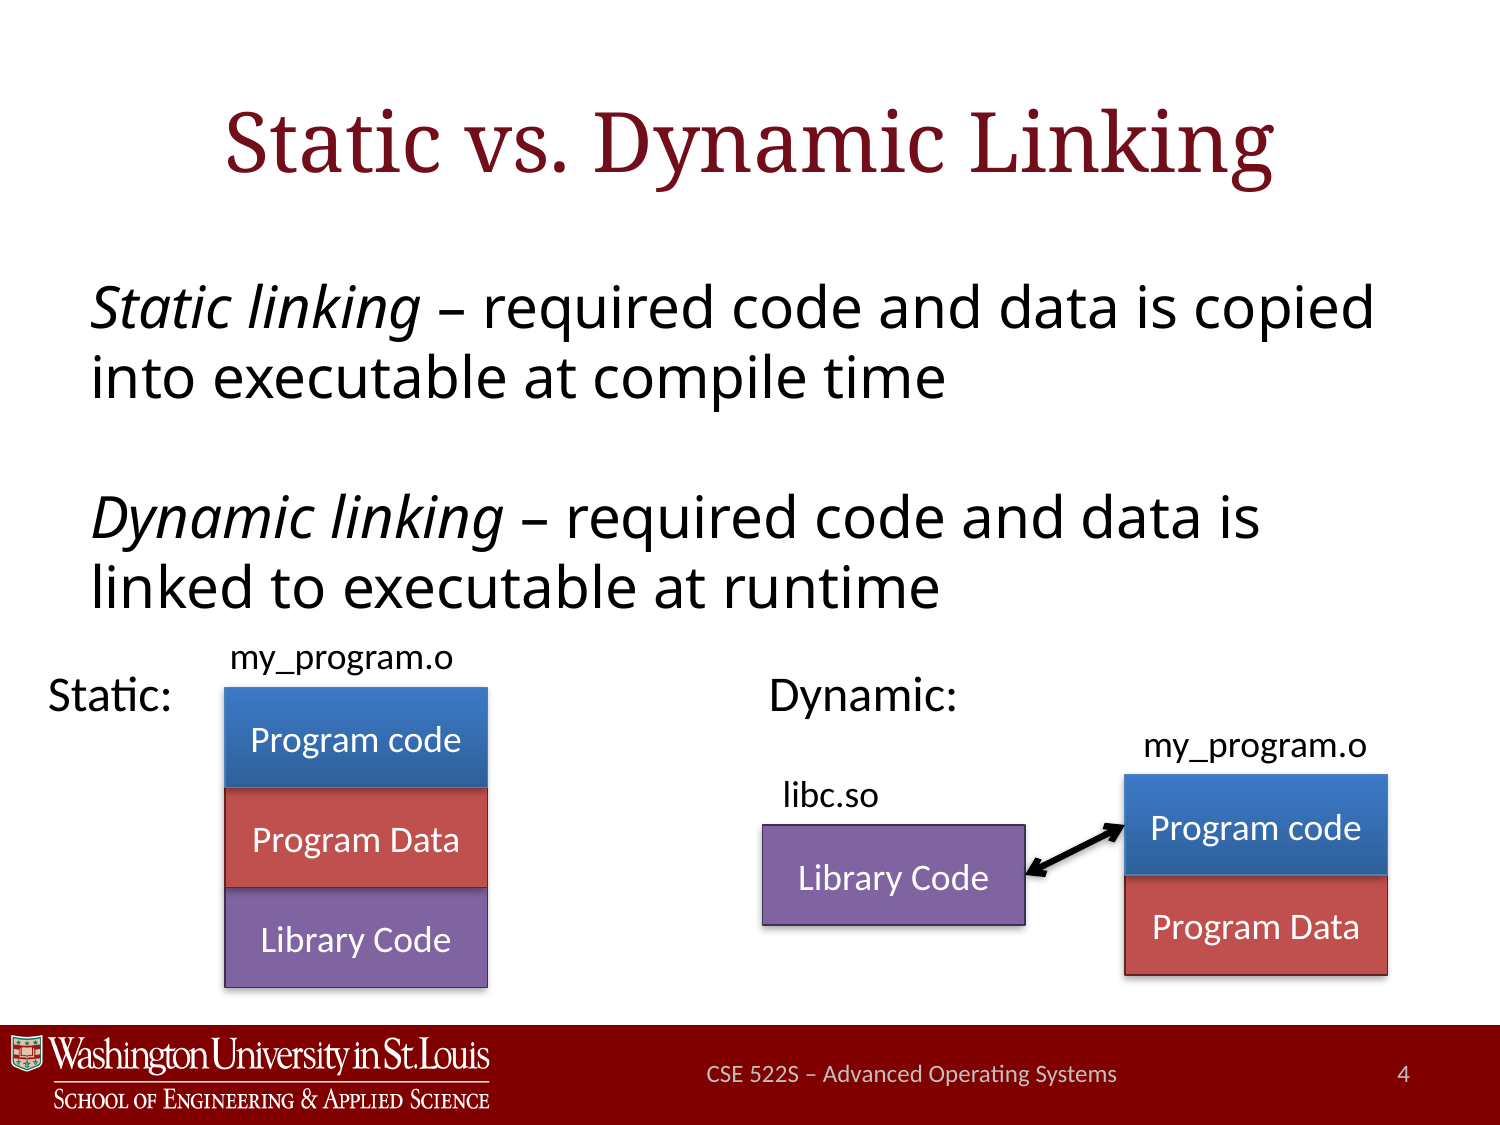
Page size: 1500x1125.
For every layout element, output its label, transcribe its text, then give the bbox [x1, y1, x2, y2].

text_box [1024, 824, 1126, 876]
text_box Dynamic: [754, 654, 974, 730]
text_box Library Code [762, 824, 1026, 926]
text_box Library Code [224, 894, 488, 988]
text_box libc.so [767, 762, 895, 823]
slide_number 4 [1074, 1042, 1425, 1103]
text_box my_program.o [1128, 712, 1383, 773]
text_box Program Data [1124, 882, 1388, 976]
text_box Program code [224, 687, 488, 788]
footer CSE 522S – Advanced Operating Systems [675, 1042, 1074, 1103]
text_box Program code [1124, 774, 1388, 876]
text_box Program Data [224, 794, 488, 888]
picture [0, 1005, 513, 1125]
list Static linking – required code and data is copied into executable at compile time Dynamic linking – required code and data is linked to executable at runtime [75, 262, 1425, 1005]
title Static vs. Dynamic Linking [75, 45, 1425, 233]
text_box my_program.o [214, 624, 469, 685]
text_box Static: [33, 654, 189, 730]
